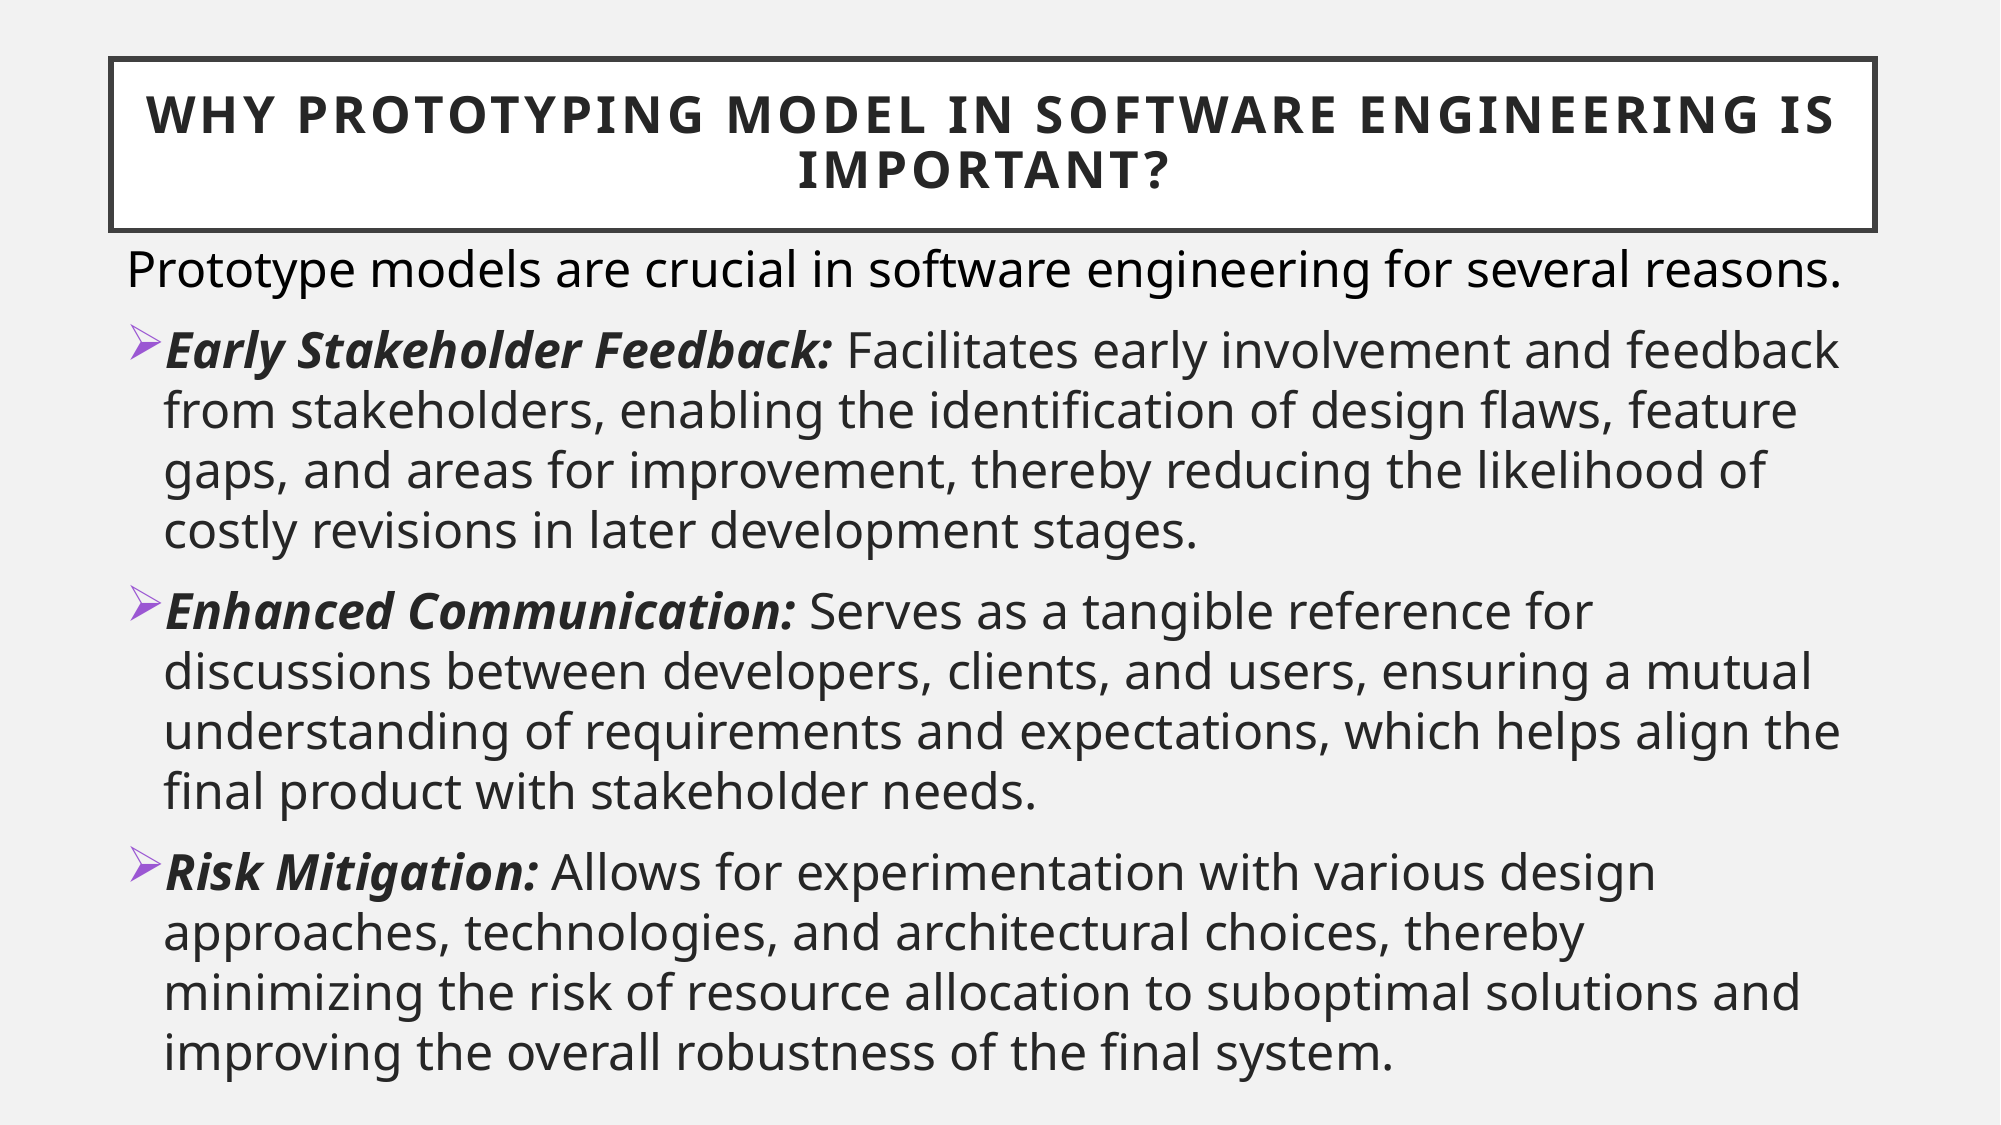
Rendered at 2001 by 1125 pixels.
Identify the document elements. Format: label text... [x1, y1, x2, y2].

title Why Prototyping Model in Software Engineering is Important? [108, 56, 1878, 233]
list Prototype models are crucial in software engineering for several reasons. Early Stakeholder Feedback: Facilitates early involvement and feedback from stakeholders, enabling the identification of design flaws, feature gaps, and areas for improvement, thereby reducing the likelihood of costly revisions in later development stages. Enhanced Communication: Serves as a tangible reference for discussions between developers, clients, and users, ensuring a mutual understanding of requirements and expectations, which helps align the final product with stakeholder needs. Risk Mitigation: Allows for experimentation with various design approaches, technologies, and architectural choices, thereby minimizing the risk of resource allocation to suboptimal solutions and improving the overall robustness of the final system. [111, 230, 1876, 1067]
